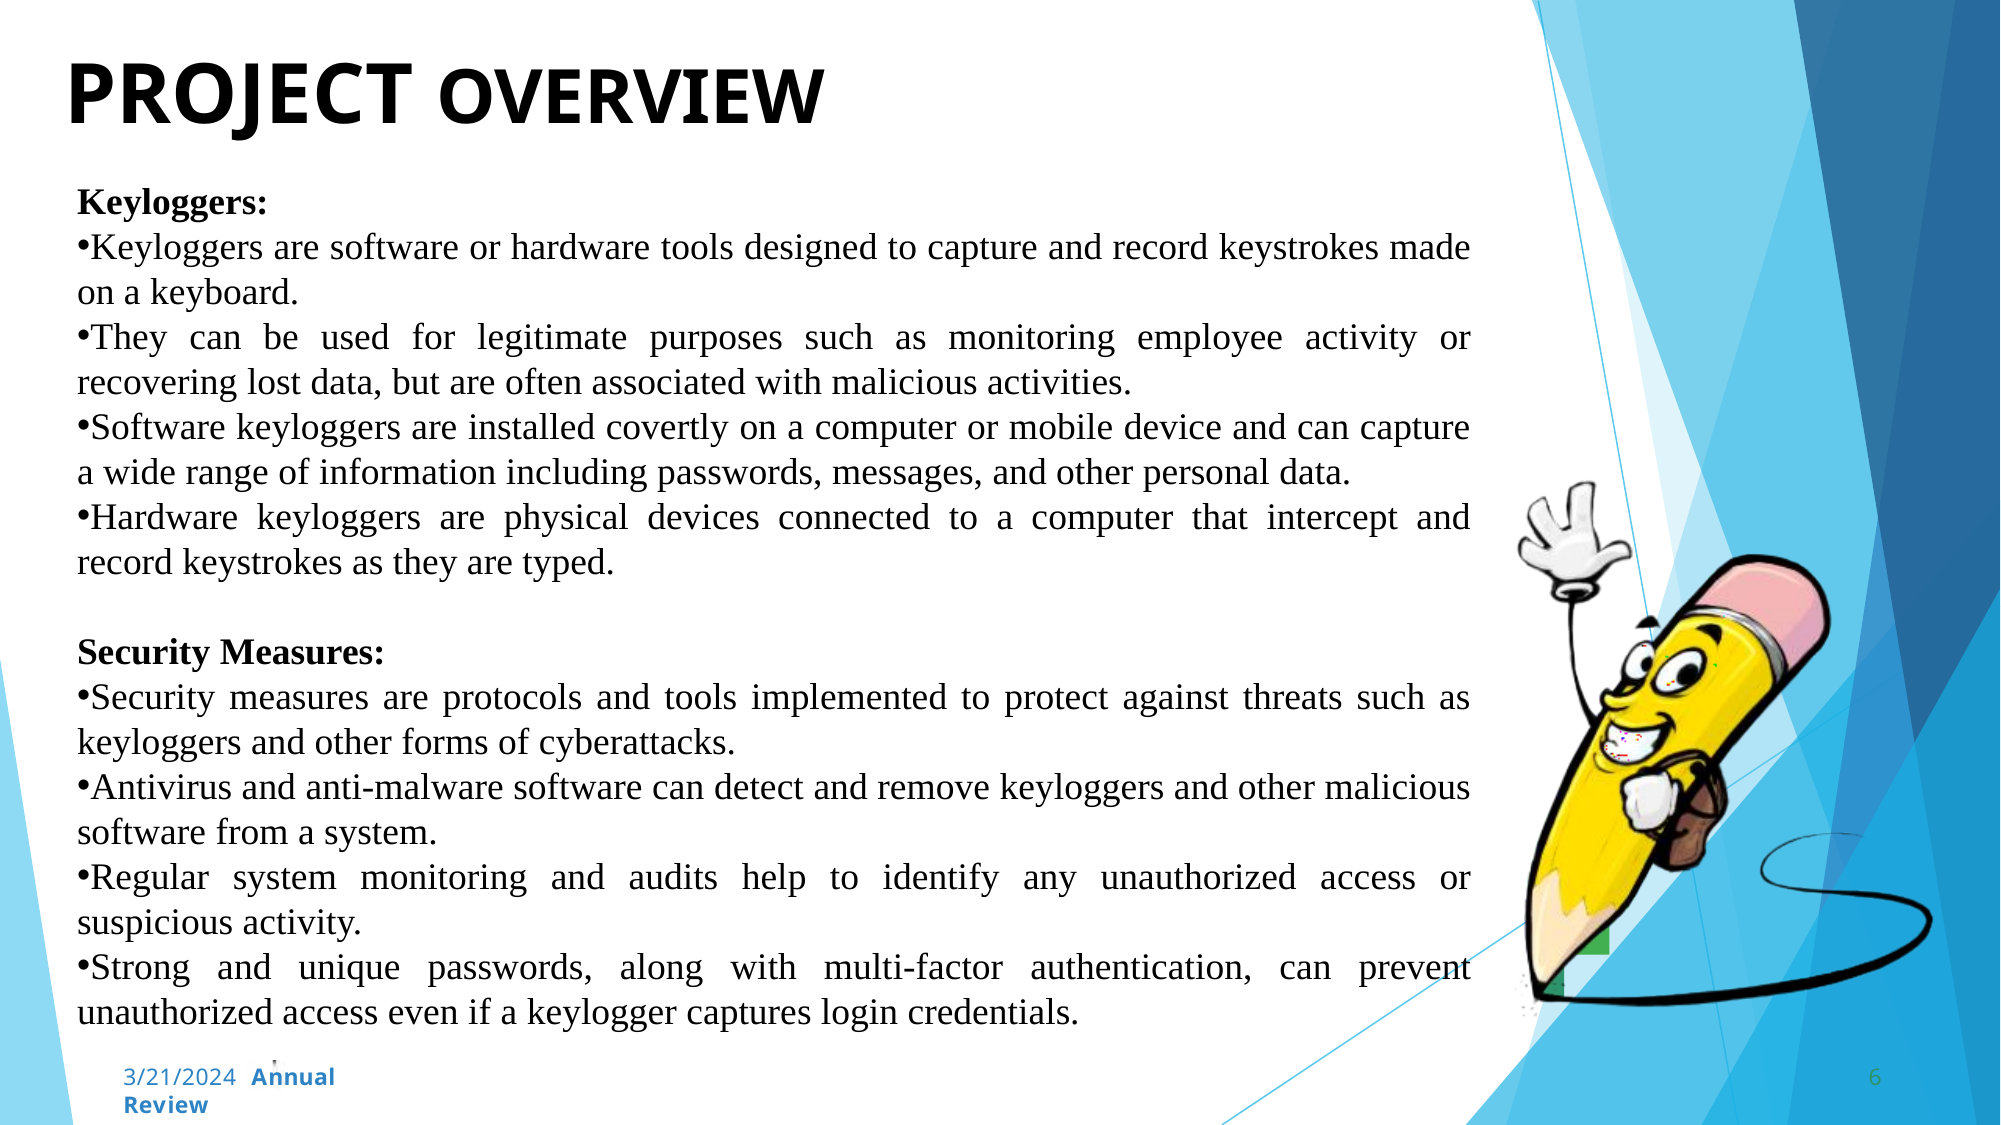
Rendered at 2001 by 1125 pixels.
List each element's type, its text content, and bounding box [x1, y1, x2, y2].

text_box 3/21/2024 Annual Review [121, 1103, 417, 1118]
text_box Keyloggers: Keyloggers are software or hardware tools designed to capture and record keystrokes made on a keyboard. They can be used for legitimate purposes such as monitoring employee activity or recovering lost data, but are often associated with malicious activities. Software keyloggers are installed covertly on a computer or mobile device and can capture a wide range of information including passwords, messages, and other personal data. Hardware keyloggers are physical devices connected to a computer that intercept and record keystrokes as they are typed. Security Measures: Security measures are protocols and tools implemented to protect against threats such as keyloggers and other forms of cyberattacks. Antivirus and anti-malware software can detect and remove keyloggers and other malicious software from a system. Regular system monitoring and audits help to identify any unauthorized access or suspicious activity. Strong and unique passwords, along with multi-factor authentication, can prevent unauthorized access even if a keylogger captures login credentials. [62, 169, 1488, 1085]
slide_number 6 [1862, 1068, 1888, 1125]
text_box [1420, 434, 2000, 1060]
title PROJECT OVERVIEW [62, 37, 901, 169]
picture [110, 1060, 463, 1094]
